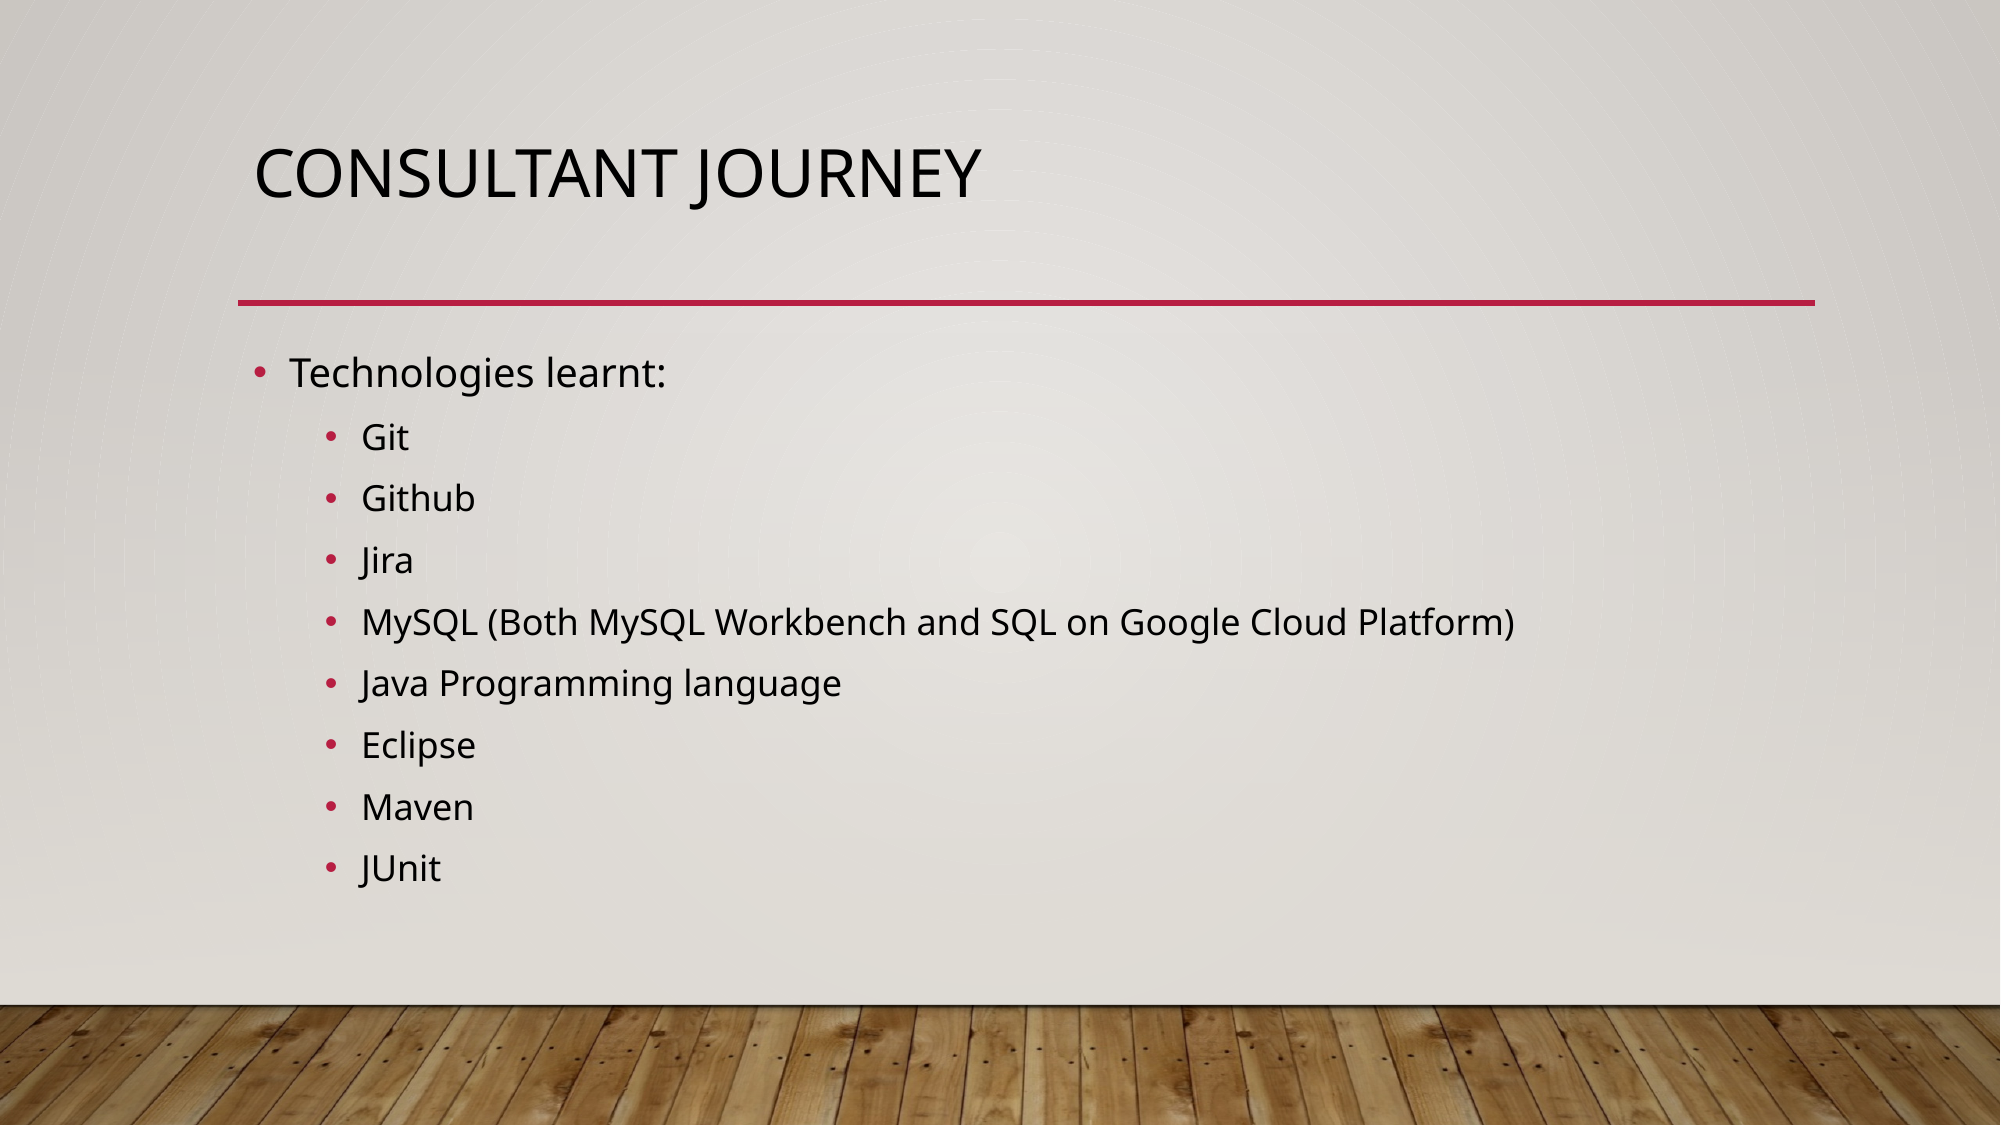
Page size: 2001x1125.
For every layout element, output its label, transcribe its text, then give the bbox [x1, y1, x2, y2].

list Technologies learnt: Git Github Jira MySQL (Both MySQL Workbench and SQL on Google Cloud Platform) Java Programming language Eclipse Maven JUnit [238, 330, 1814, 897]
picture [0, 1005, 2000, 1125]
title Consultant journey [238, 131, 1814, 305]
